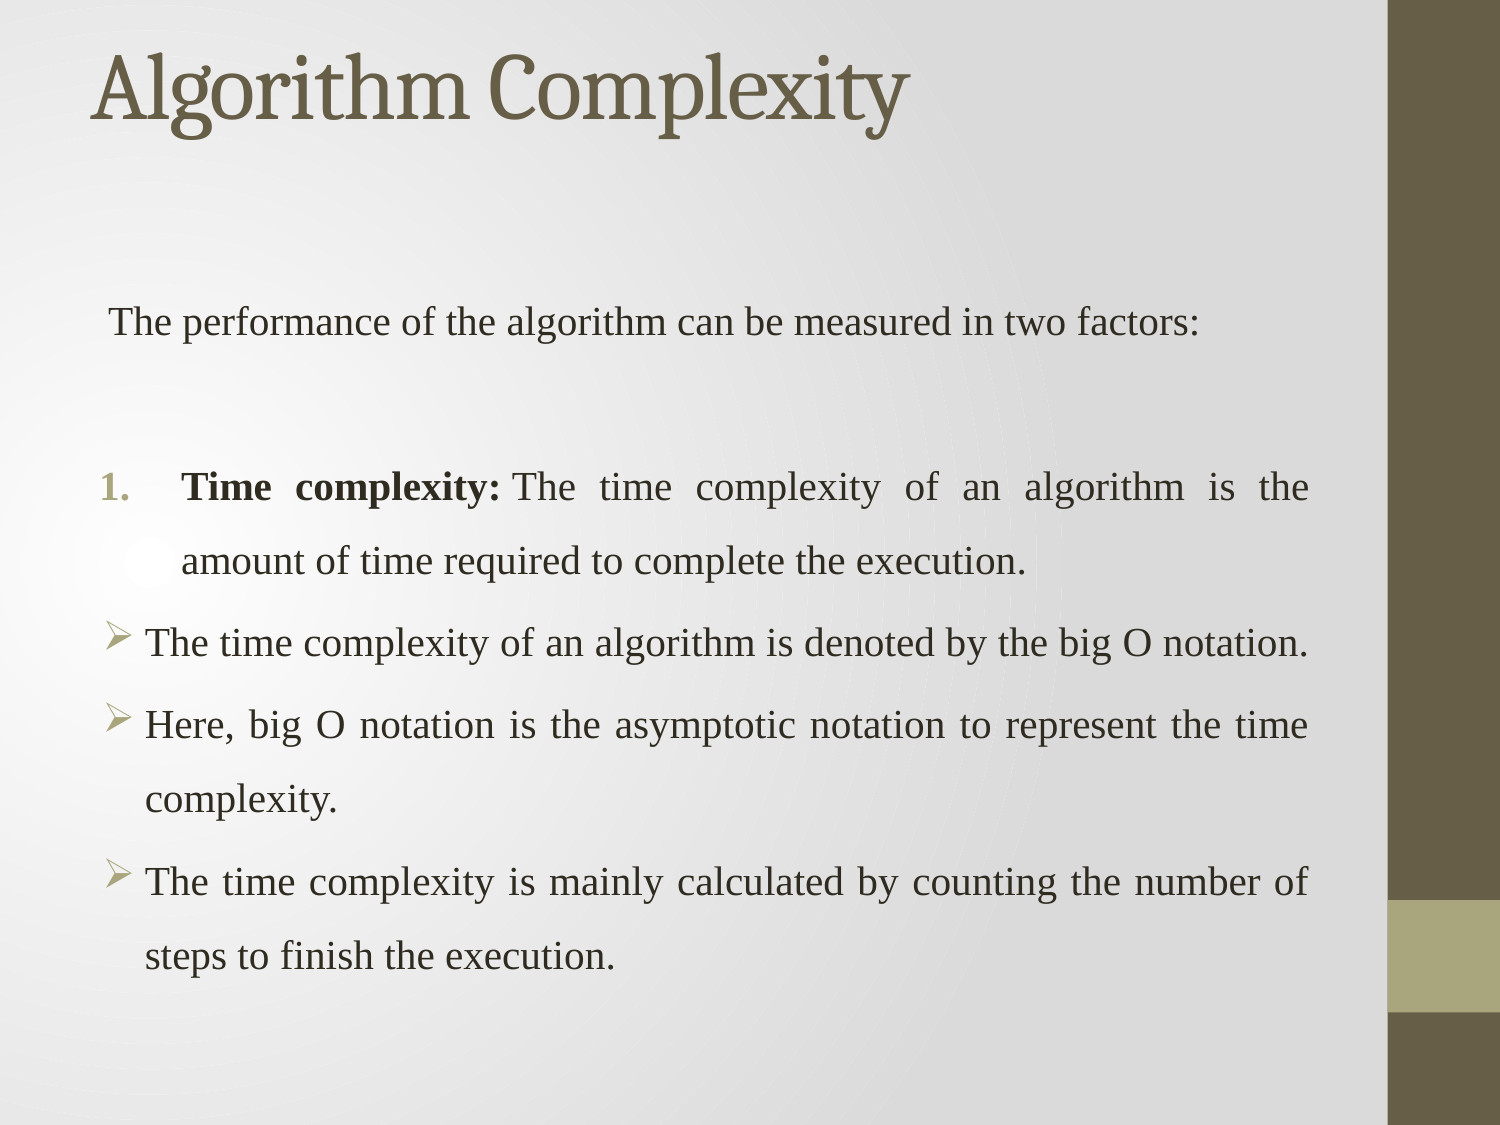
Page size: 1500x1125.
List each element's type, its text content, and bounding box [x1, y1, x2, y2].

list The performance of the algorithm can be measured in two factors: Time complexity: The time complexity of an algorithm is the amount of time required to complete the execution. The time complexity of an algorithm is denoted by the big O notation. Here, big O notation is the asymptotic notation to represent the time complexity. The time complexity is mainly calculated by counting the number of steps to finish the execution. [75, 262, 1325, 1050]
title Algorithm Complexity [75, 45, 1325, 233]
